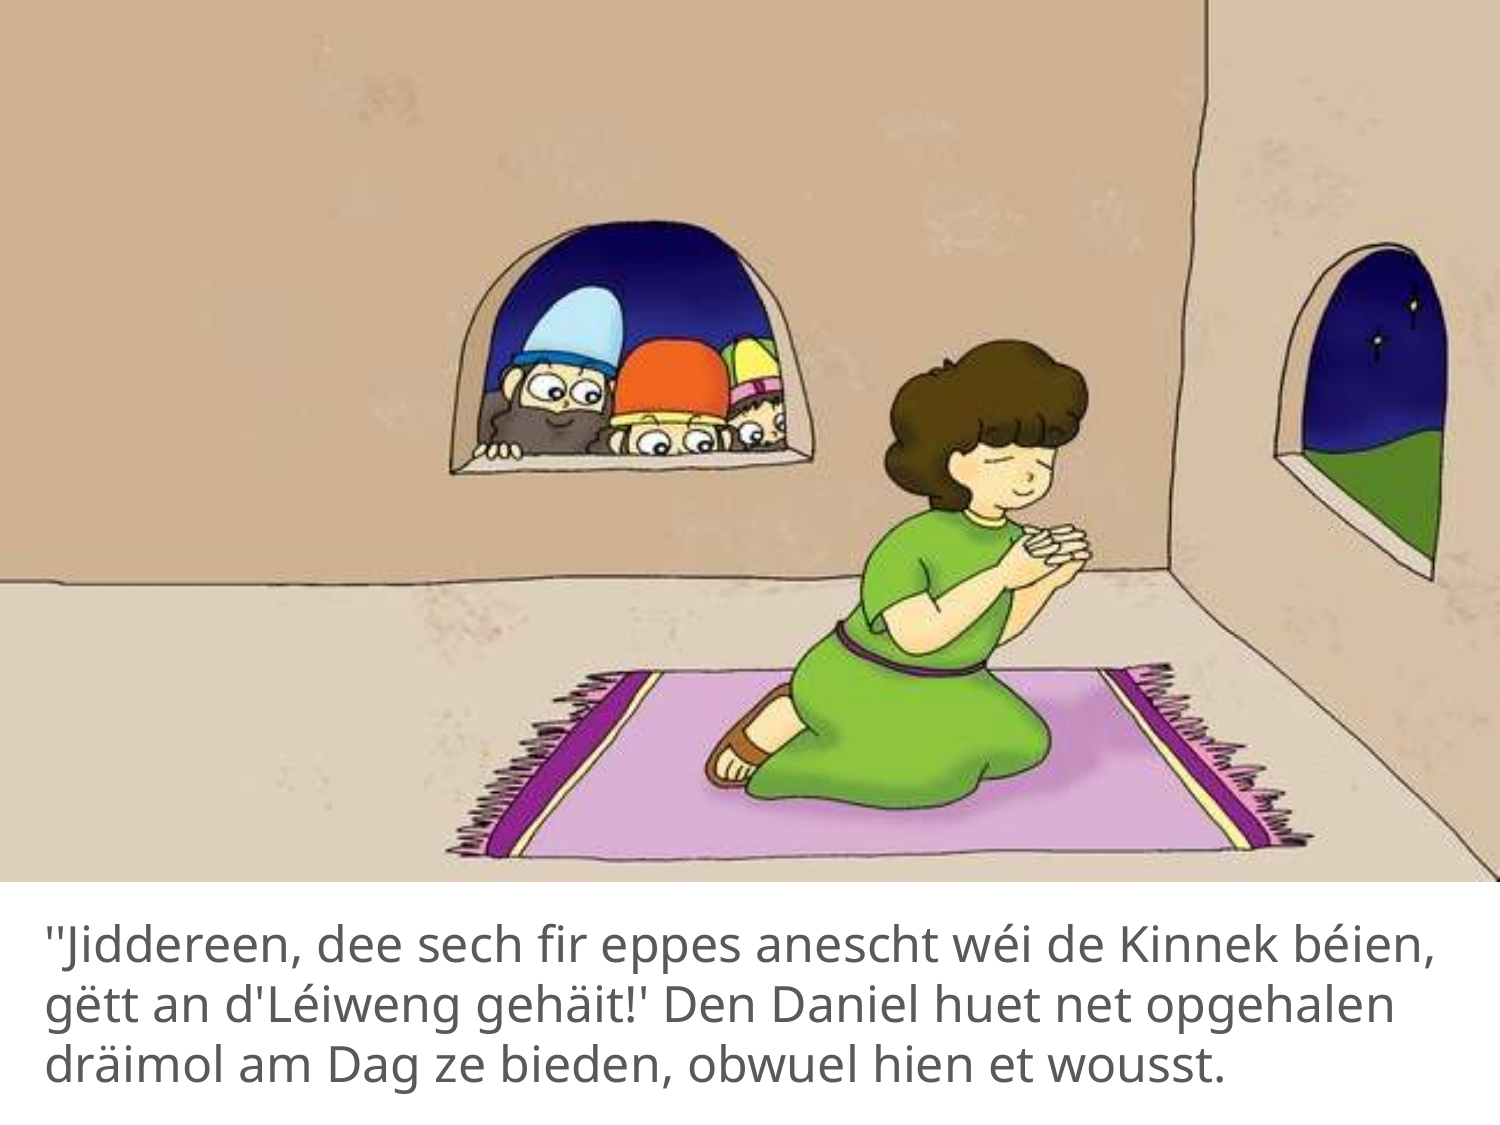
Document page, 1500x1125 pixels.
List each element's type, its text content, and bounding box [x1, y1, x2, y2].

picture [0, 0, 1500, 882]
text_box ''Jiddereen, dee sech fir eppes anescht wéi de Kinnek béien, gëtt an d'Léiweng gehäit!' Den Daniel huet net opgehalen dräimol am Dag ze bieden, obwuel hien et wousst. [29, 905, 1500, 1100]
